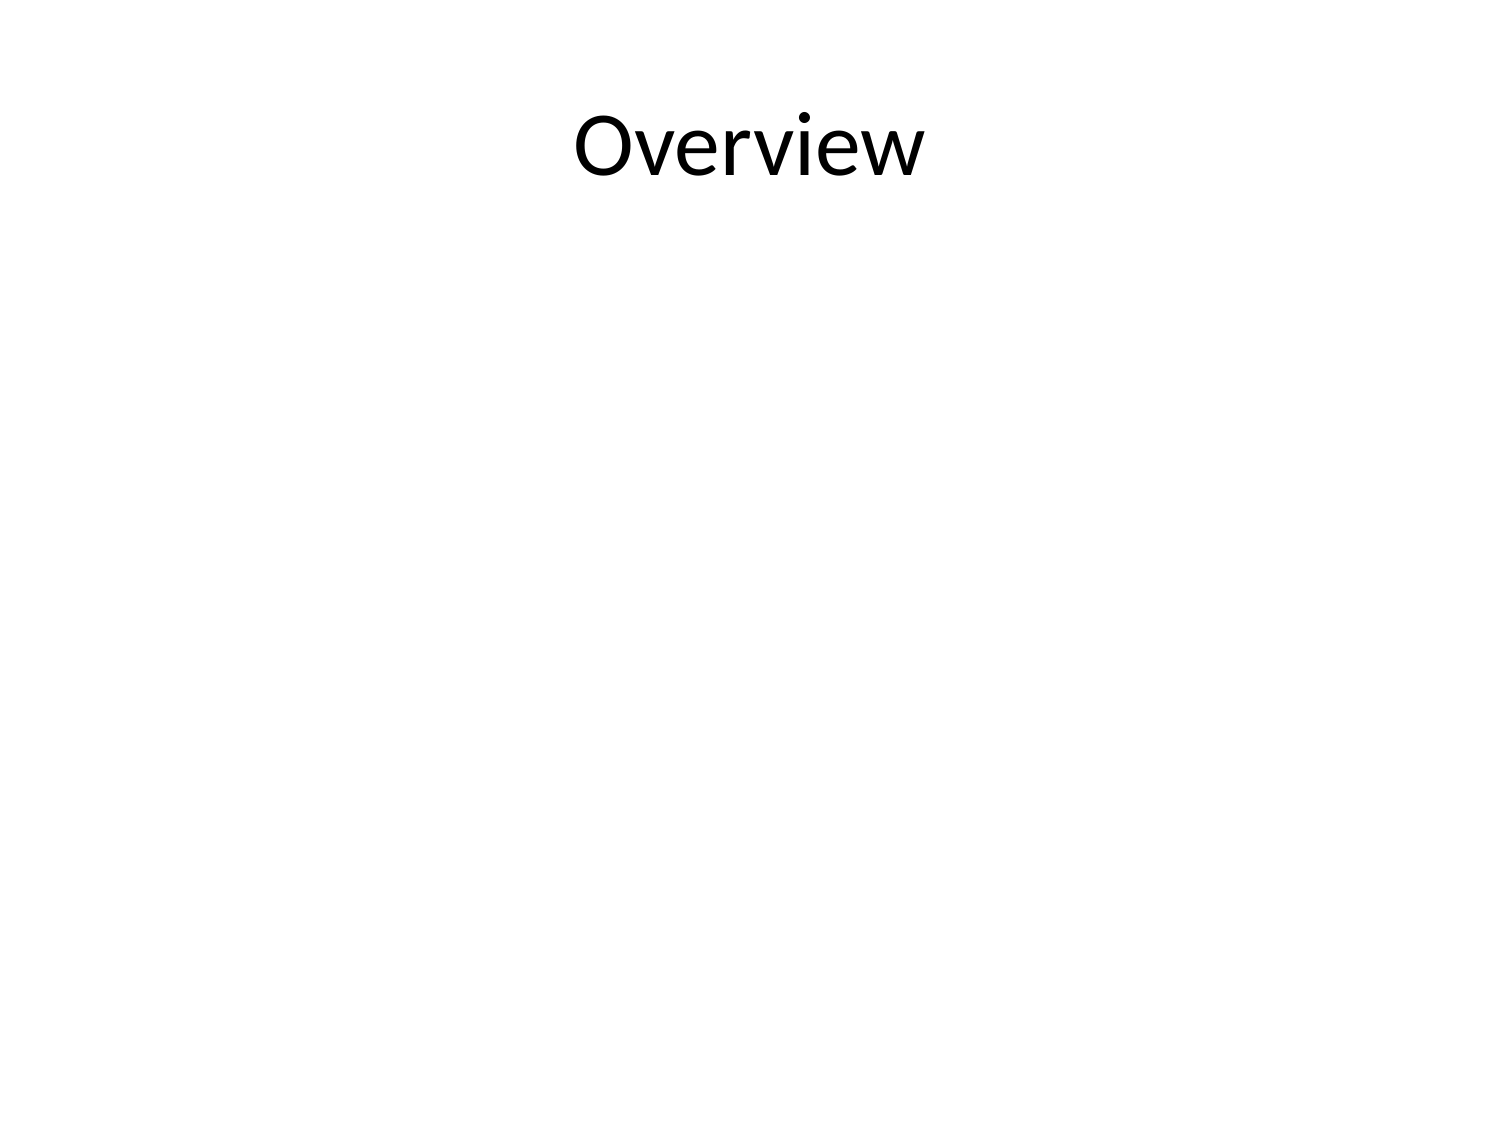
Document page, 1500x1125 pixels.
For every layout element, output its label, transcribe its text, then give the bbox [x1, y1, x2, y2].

title Overview [75, 45, 1425, 233]
